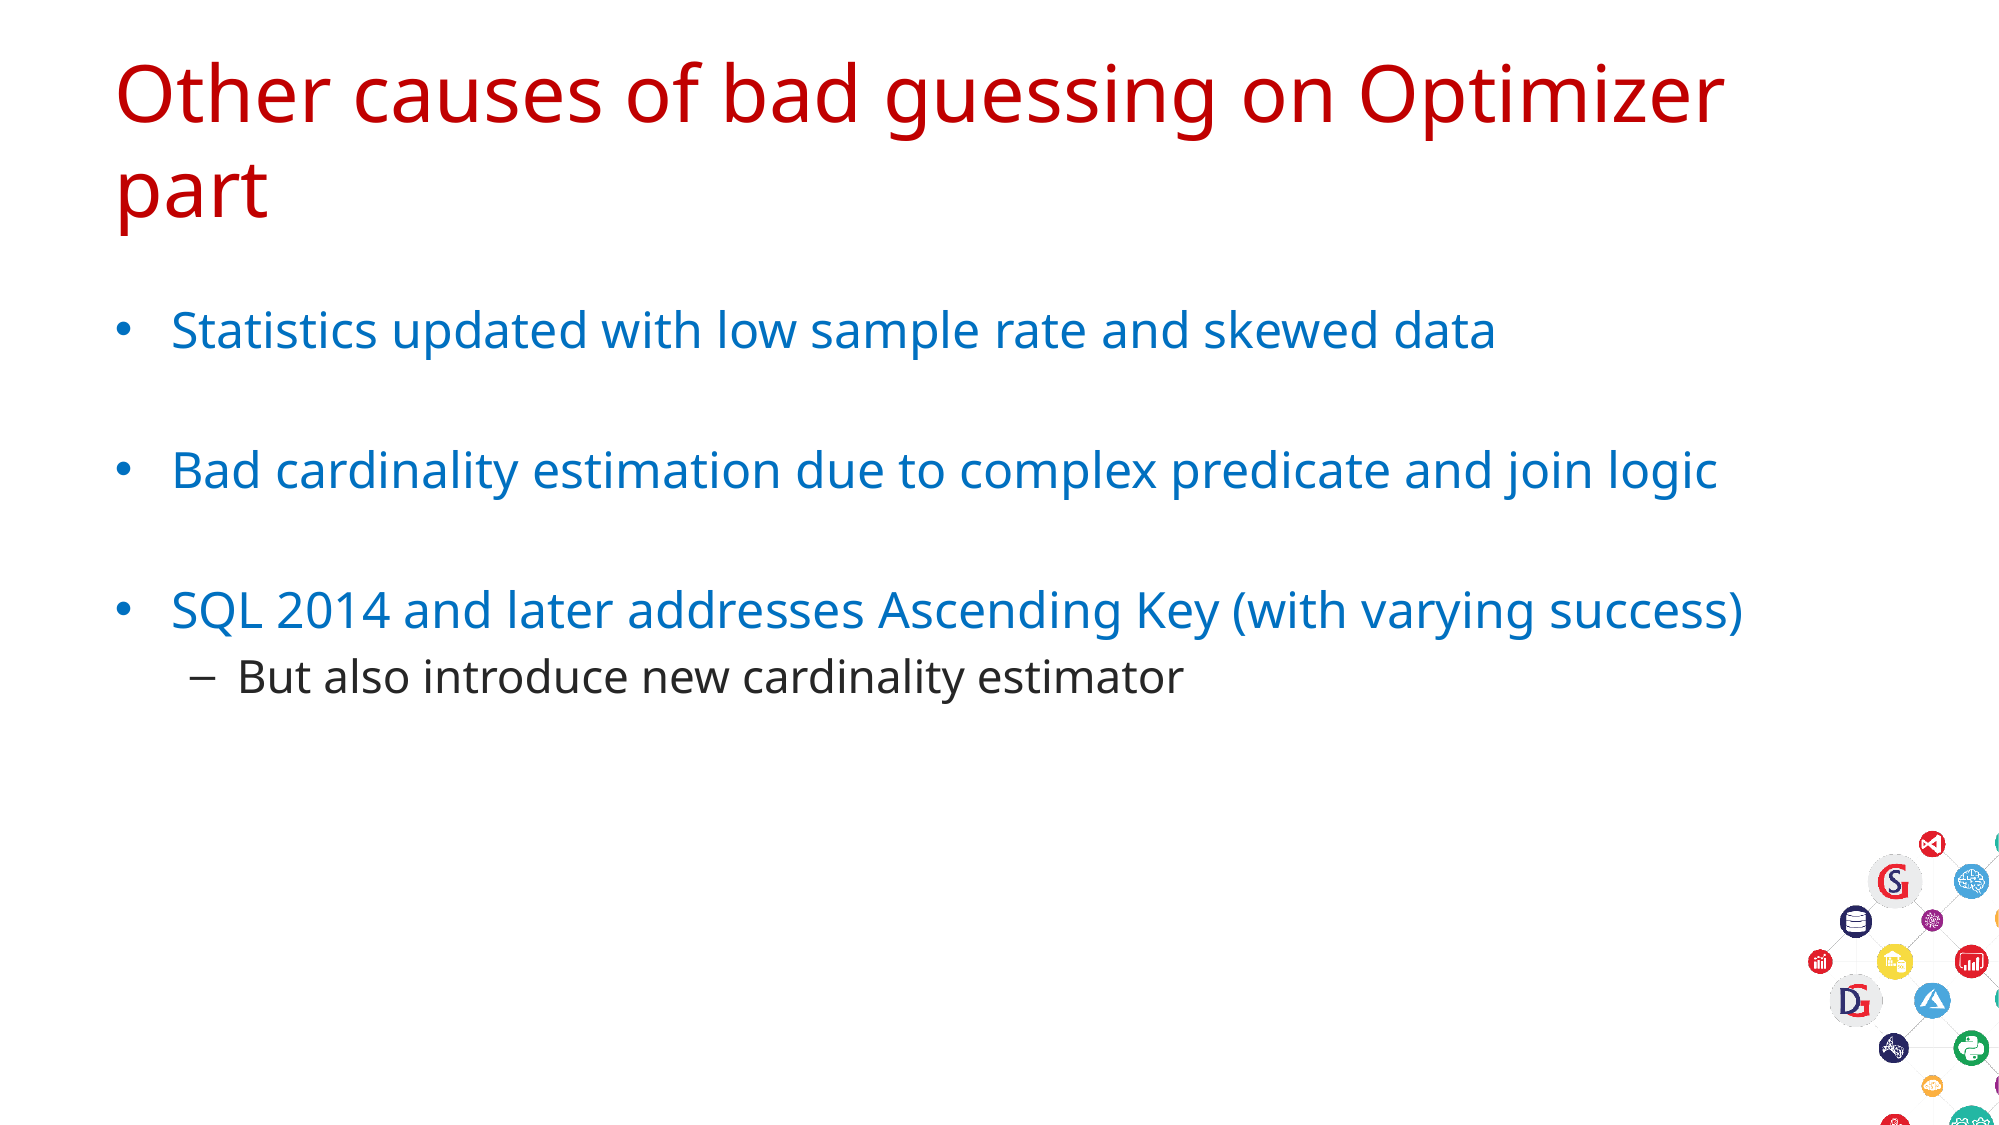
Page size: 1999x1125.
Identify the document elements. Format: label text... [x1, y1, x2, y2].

title Other causes of bad guessing on Optimizer part [99, 45, 1905, 233]
list Statistics updated with low sample rate and skewed data Bad cardinality estimation due to complex predicate and join logic SQL 2014 and later addresses Ascending Key (with varying success) But also introduce new cardinality estimator [99, 290, 1899, 1005]
picture [1802, 822, 1999, 1125]
